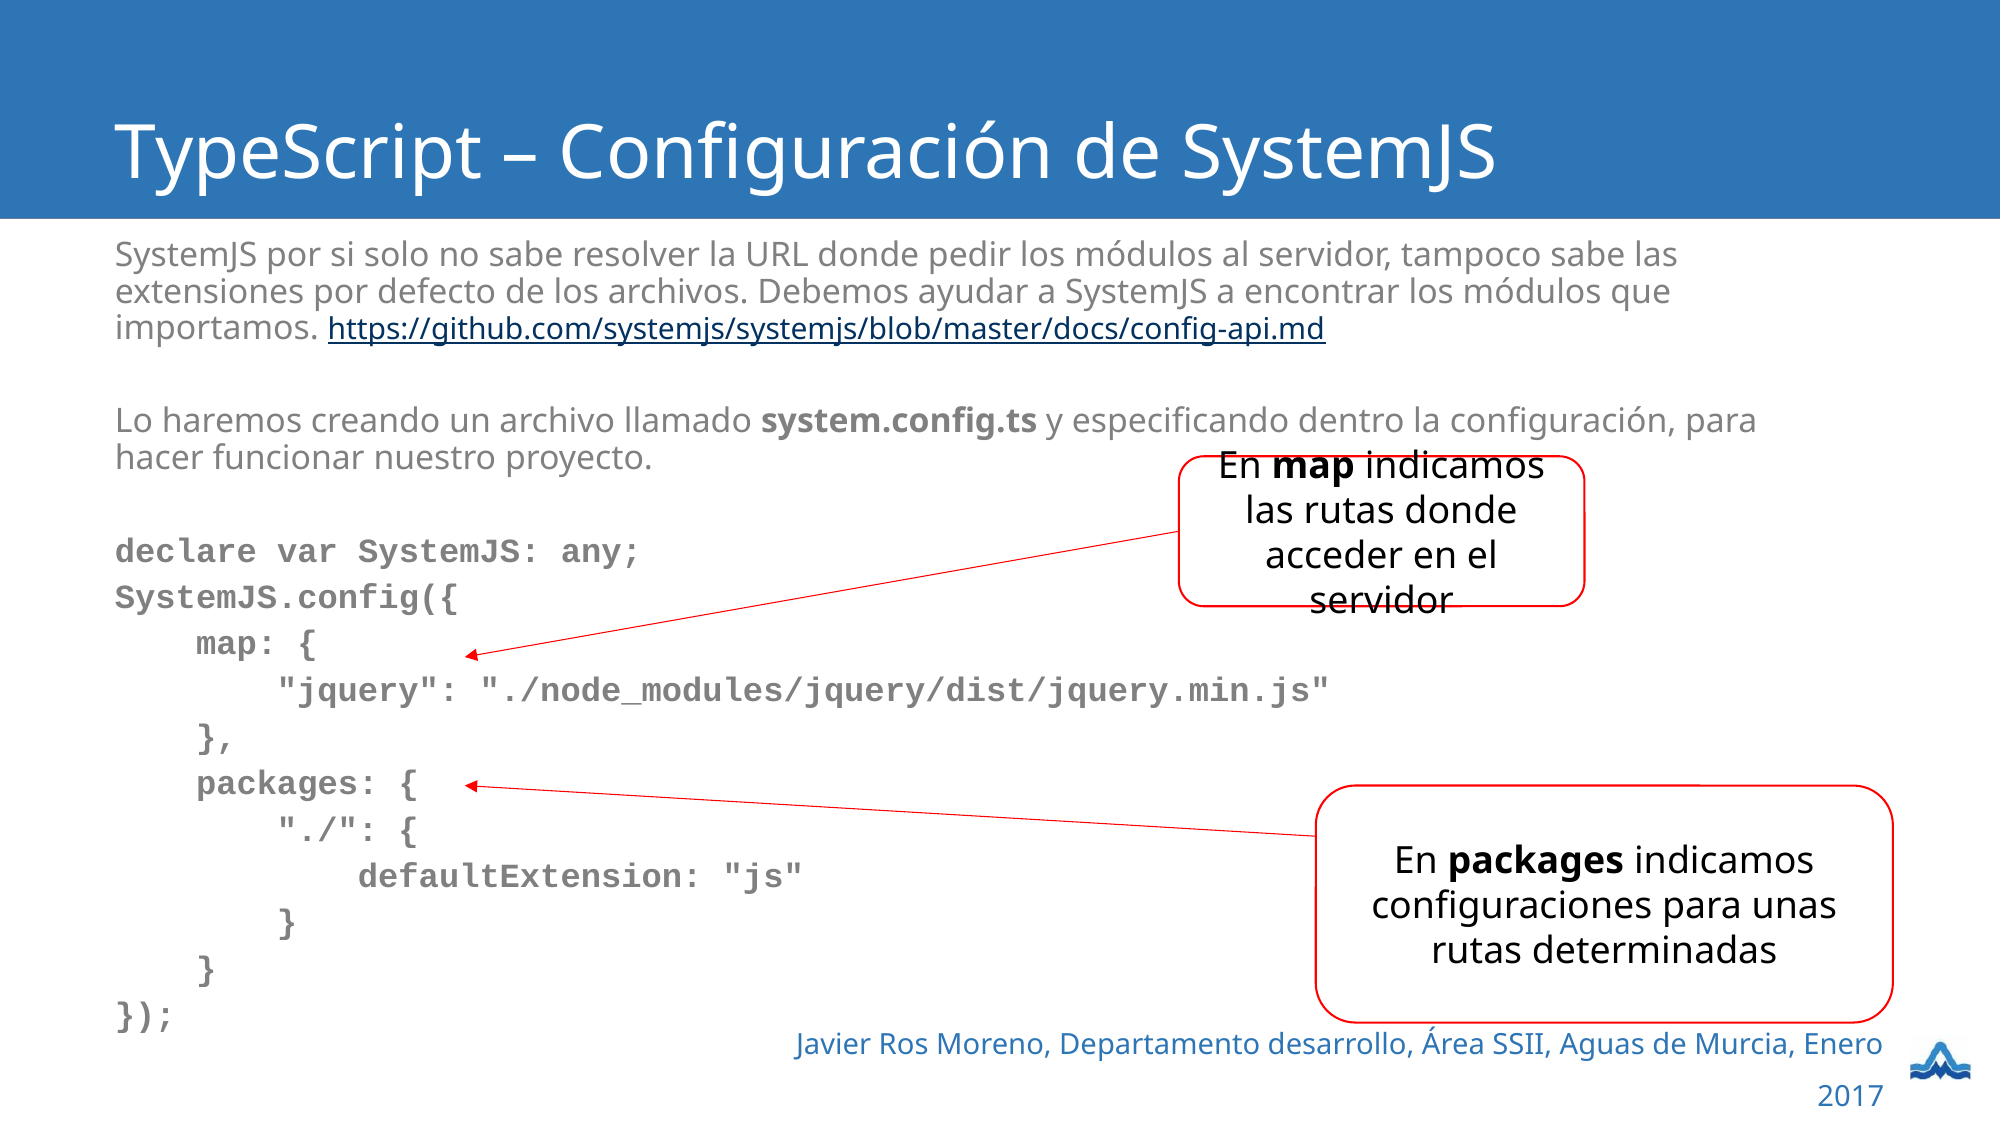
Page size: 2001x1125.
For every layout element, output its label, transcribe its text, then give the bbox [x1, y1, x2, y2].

text_box En packages indicamos configuraciones para unas rutas determinadas [1314, 784, 1894, 1024]
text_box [464, 531, 1179, 658]
text_box En map indicamos las rutas donde acceder en el servidor [1177, 455, 1586, 608]
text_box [464, 785, 1316, 837]
list SystemJS por si solo no sabe resolver la URL donde pedir los módulos al servidor, tampoco sabe las extensiones por defecto de los archivos. Debemos ayudar a SystemJS a encontrar los módulos que importamos. https://github.com/systemjs/systemjs/blob/master/docs/config-api.md Lo haremos creando un archivo llamado system.config.ts y especificando dentro la configuración, para hacer funcionar nuestro proyecto. declare var SystemJS: any; SystemJS.config({ map: { "jquery": "./node_modules/jquery/dist/jquery.min.js" }, packages: { "./": { defaultExtension: "js" } } }); [99, 230, 1862, 1044]
picture [1899, 1018, 1983, 1102]
title TypeScript – Configuración de SystemJS [99, 0, 1862, 202]
